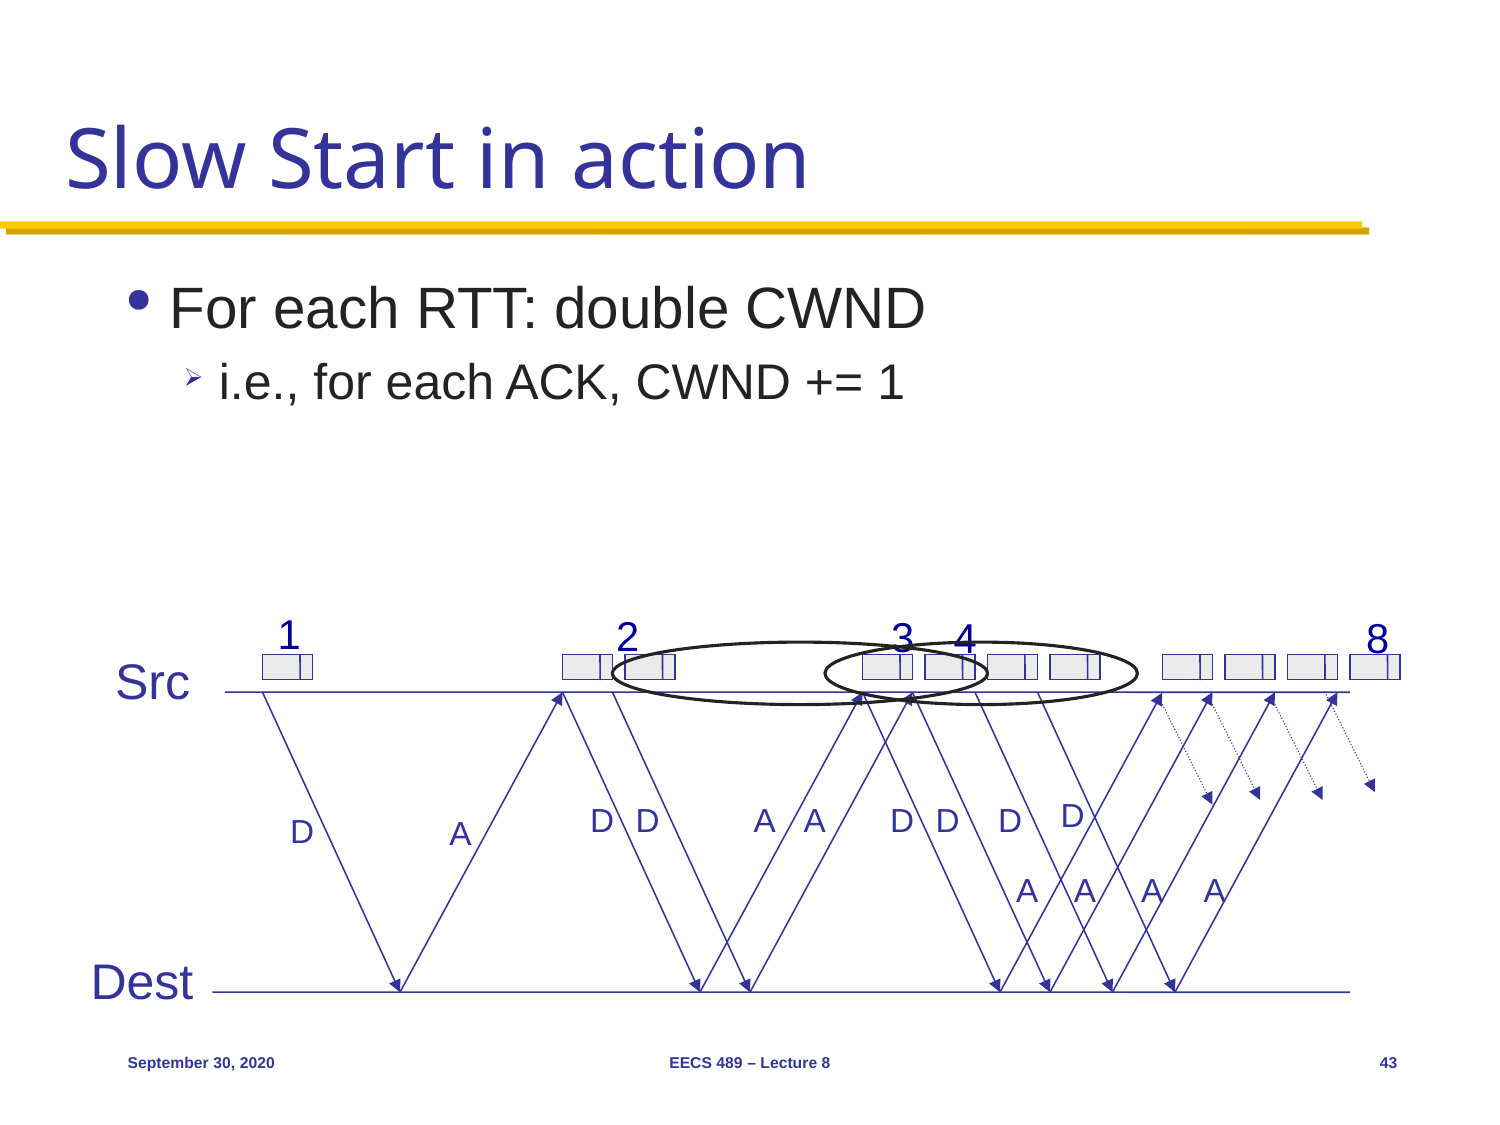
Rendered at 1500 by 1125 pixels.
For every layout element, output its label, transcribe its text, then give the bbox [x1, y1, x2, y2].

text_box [862, 603, 976, 680]
text_box 2 [601, 602, 655, 640]
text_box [999, 604, 1406, 993]
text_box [974, 691, 994, 993]
footer EECS 489 – Lecture 8 [512, 1027, 988, 1101]
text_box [976, 603, 1000, 680]
title Slow Start in action [49, 24, 1451, 213]
slide_number 43 [1312, 1024, 1413, 1101]
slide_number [112, 1027, 426, 1101]
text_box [74, 641, 1351, 1019]
text_box 1 [262, 600, 316, 640]
list For each RTT: double CWND i.e., for each ACK, CWND += 1 [112, 262, 1413, 466]
